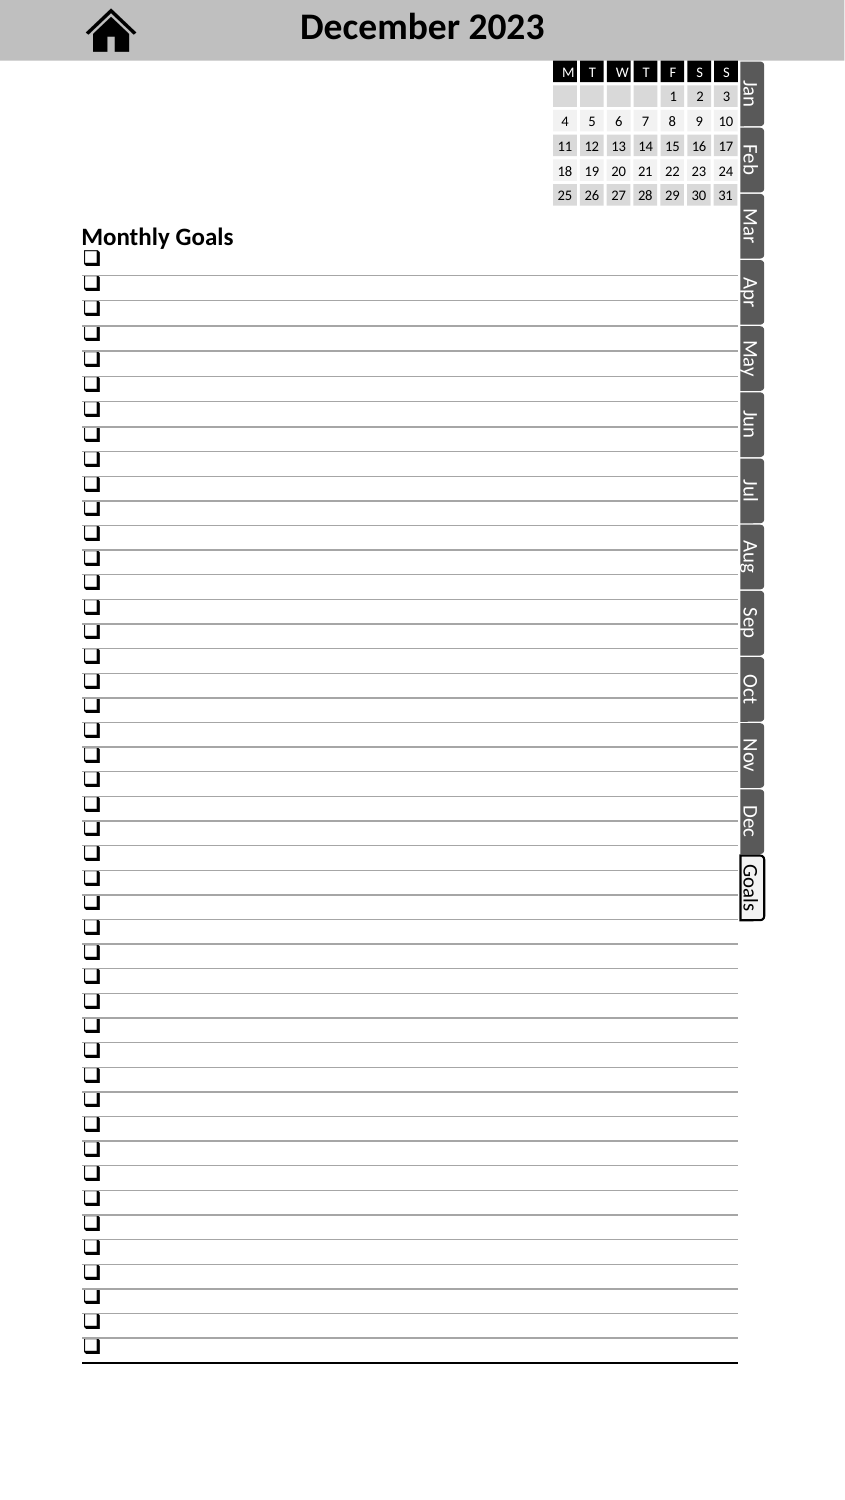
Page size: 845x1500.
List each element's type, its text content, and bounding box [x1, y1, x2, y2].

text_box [553, 60, 738, 206]
list December 2023 [190, 0, 655, 61]
picture [82, 1, 140, 59]
